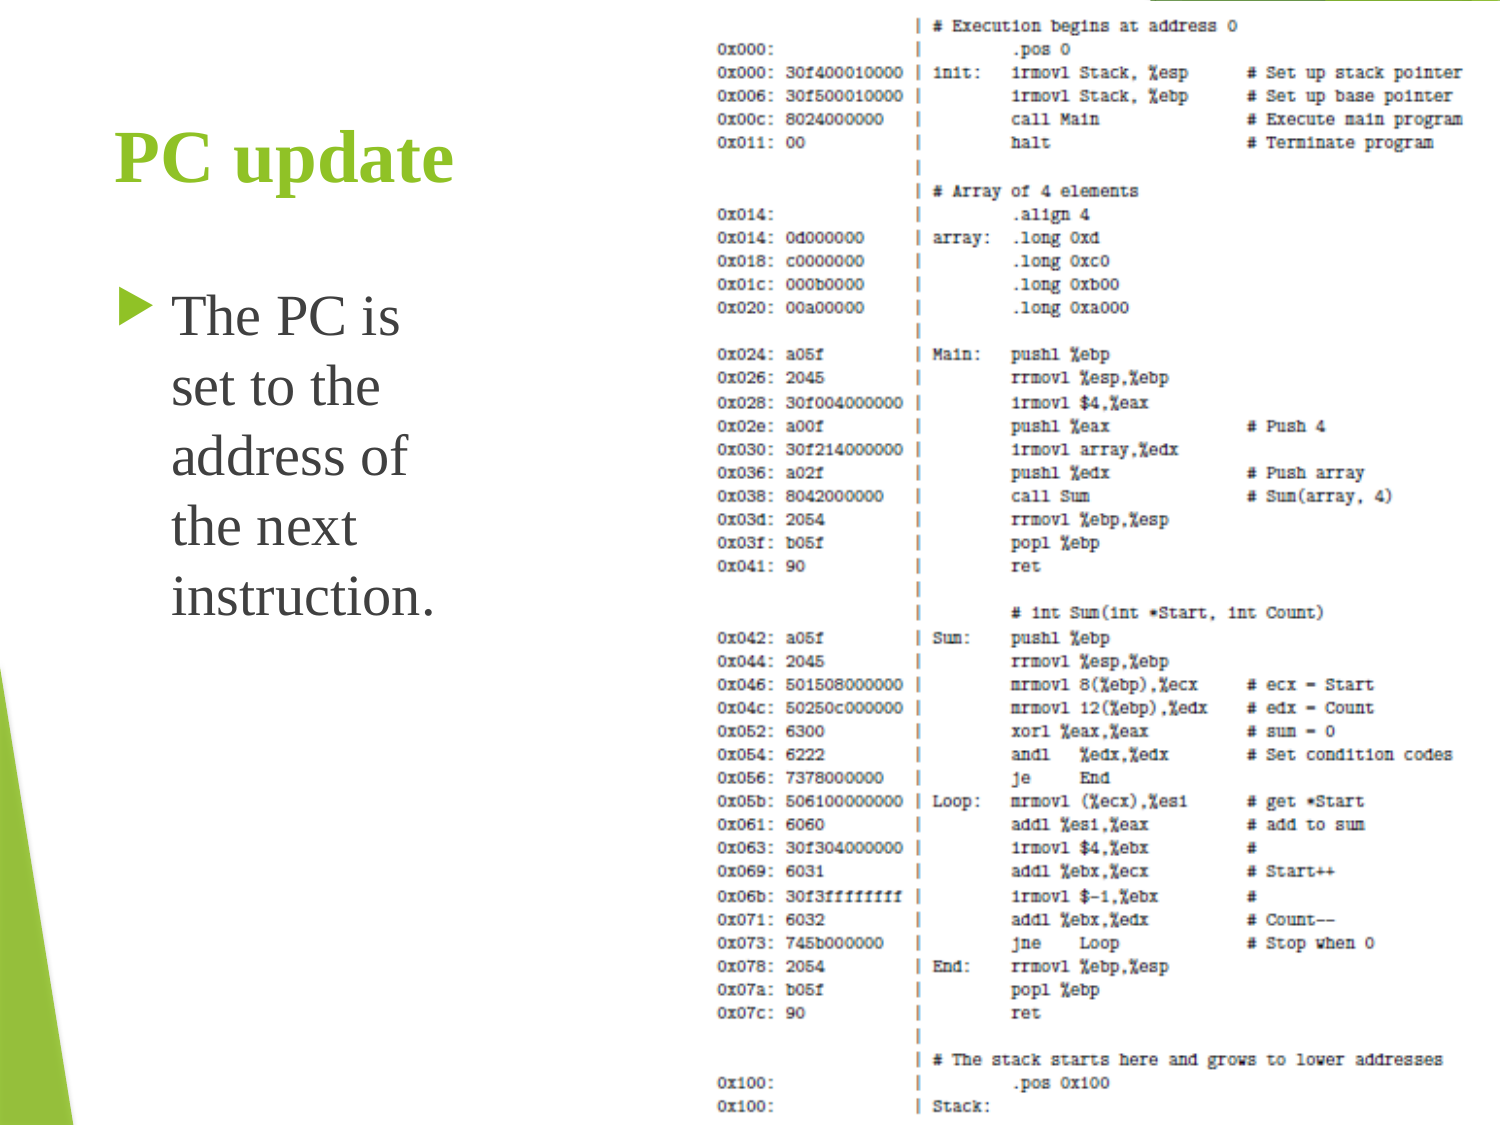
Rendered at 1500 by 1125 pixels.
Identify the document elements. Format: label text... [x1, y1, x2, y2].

list The PC is set to the address of the next instruction. [99, 269, 468, 907]
title PC update [99, 99, 675, 224]
picture [680, 1, 1500, 1125]
